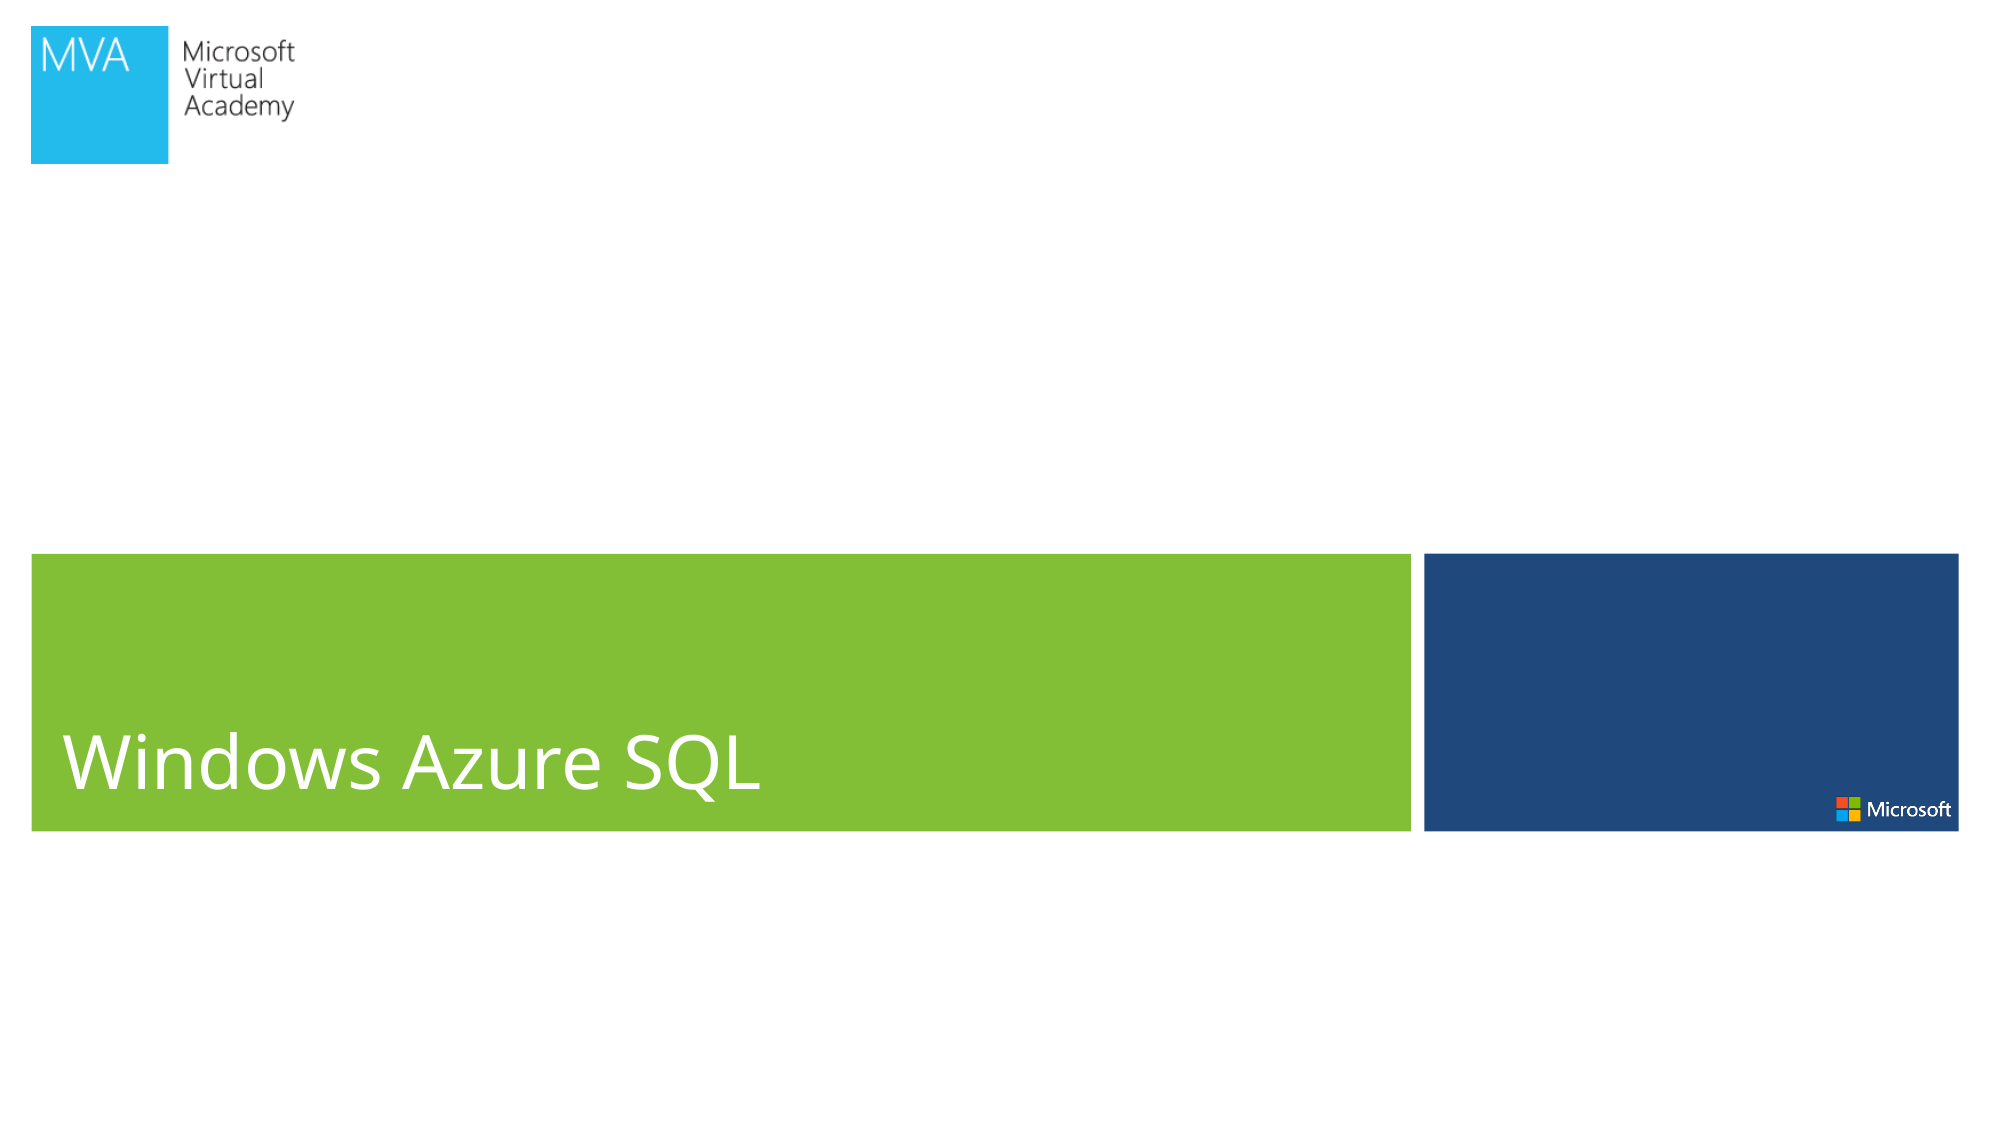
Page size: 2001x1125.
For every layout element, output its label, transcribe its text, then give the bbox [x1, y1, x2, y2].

picture [1834, 790, 1956, 827]
list Windows Azure SQL [47, 568, 1396, 813]
picture [31, 26, 374, 164]
